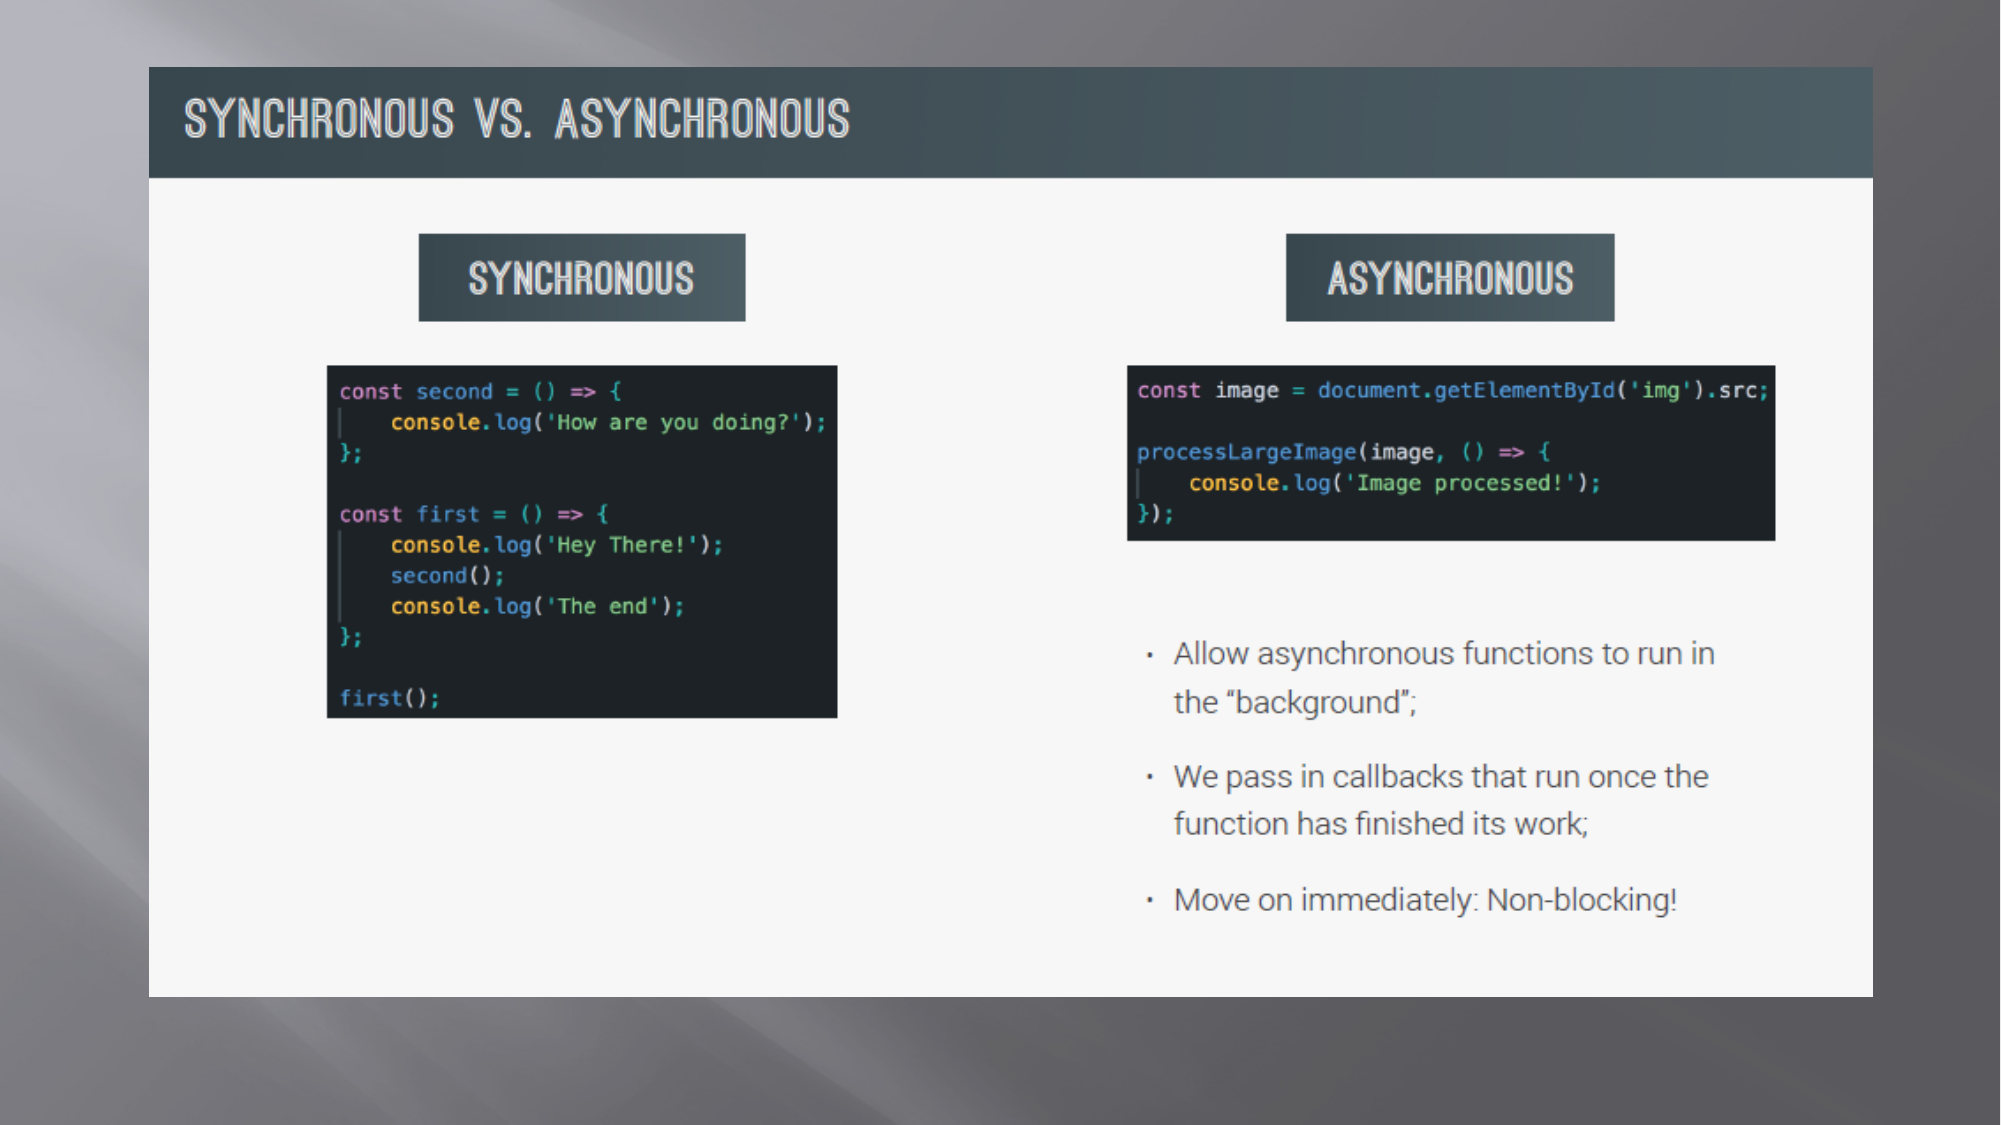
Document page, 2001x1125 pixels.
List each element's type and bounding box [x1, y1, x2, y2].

list [148, 67, 1874, 997]
